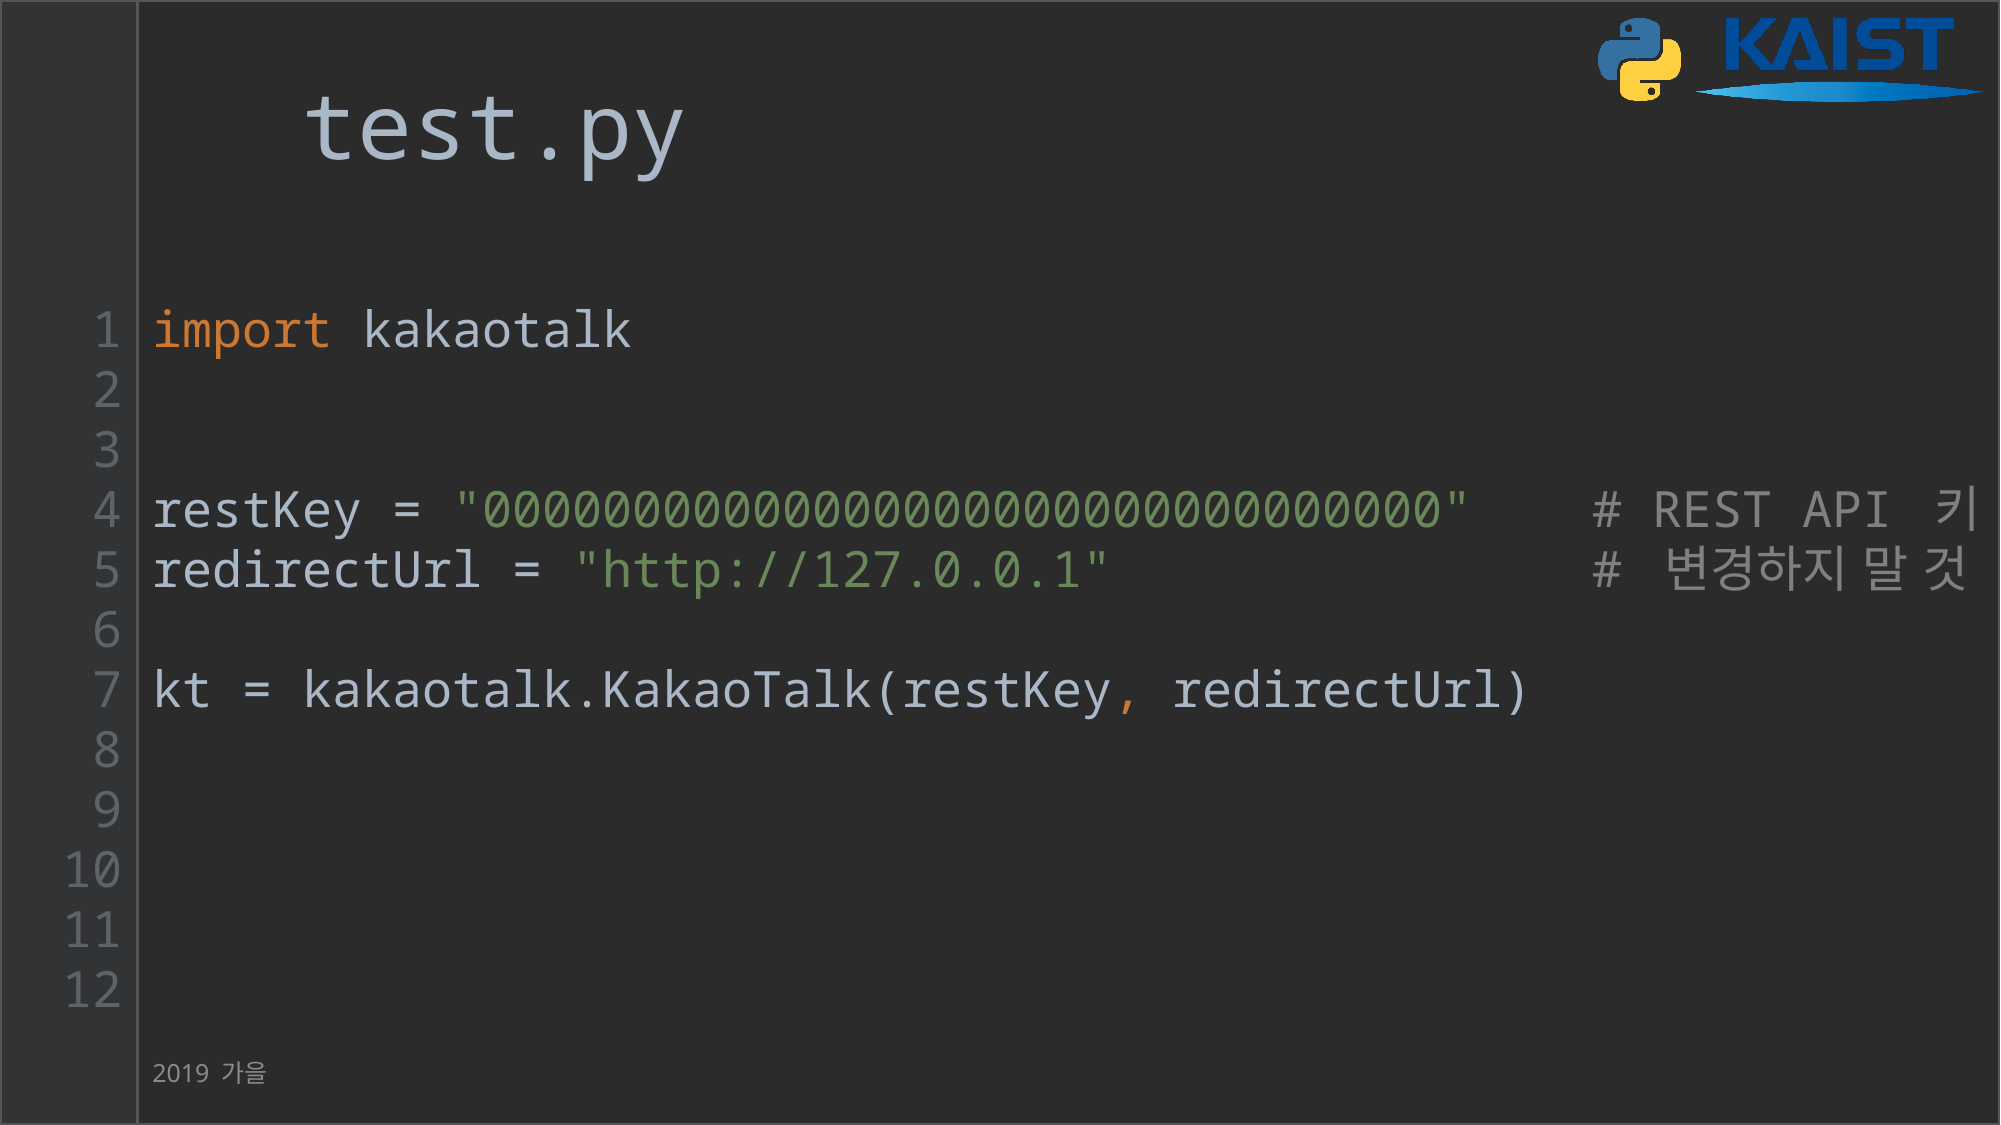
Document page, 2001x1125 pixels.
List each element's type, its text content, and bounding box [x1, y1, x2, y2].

slide_number 2019 가을 [138, 1042, 588, 1103]
picture [1597, 18, 1681, 101]
text_box test.py import kakaotalk restKey = "00000000000000000000000000000000" # REST API 키 redirectUrl = "http://127.0.0.1" # 변경하지 말 것 kt = kakaotalk.KakaoTalk(restKey, redirectUrl) [138, 0, 2000, 1125]
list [1694, 18, 1985, 102]
text_box 1 2 3 4 5 6 7 8 9 10 11 12 [0, 0, 138, 1125]
